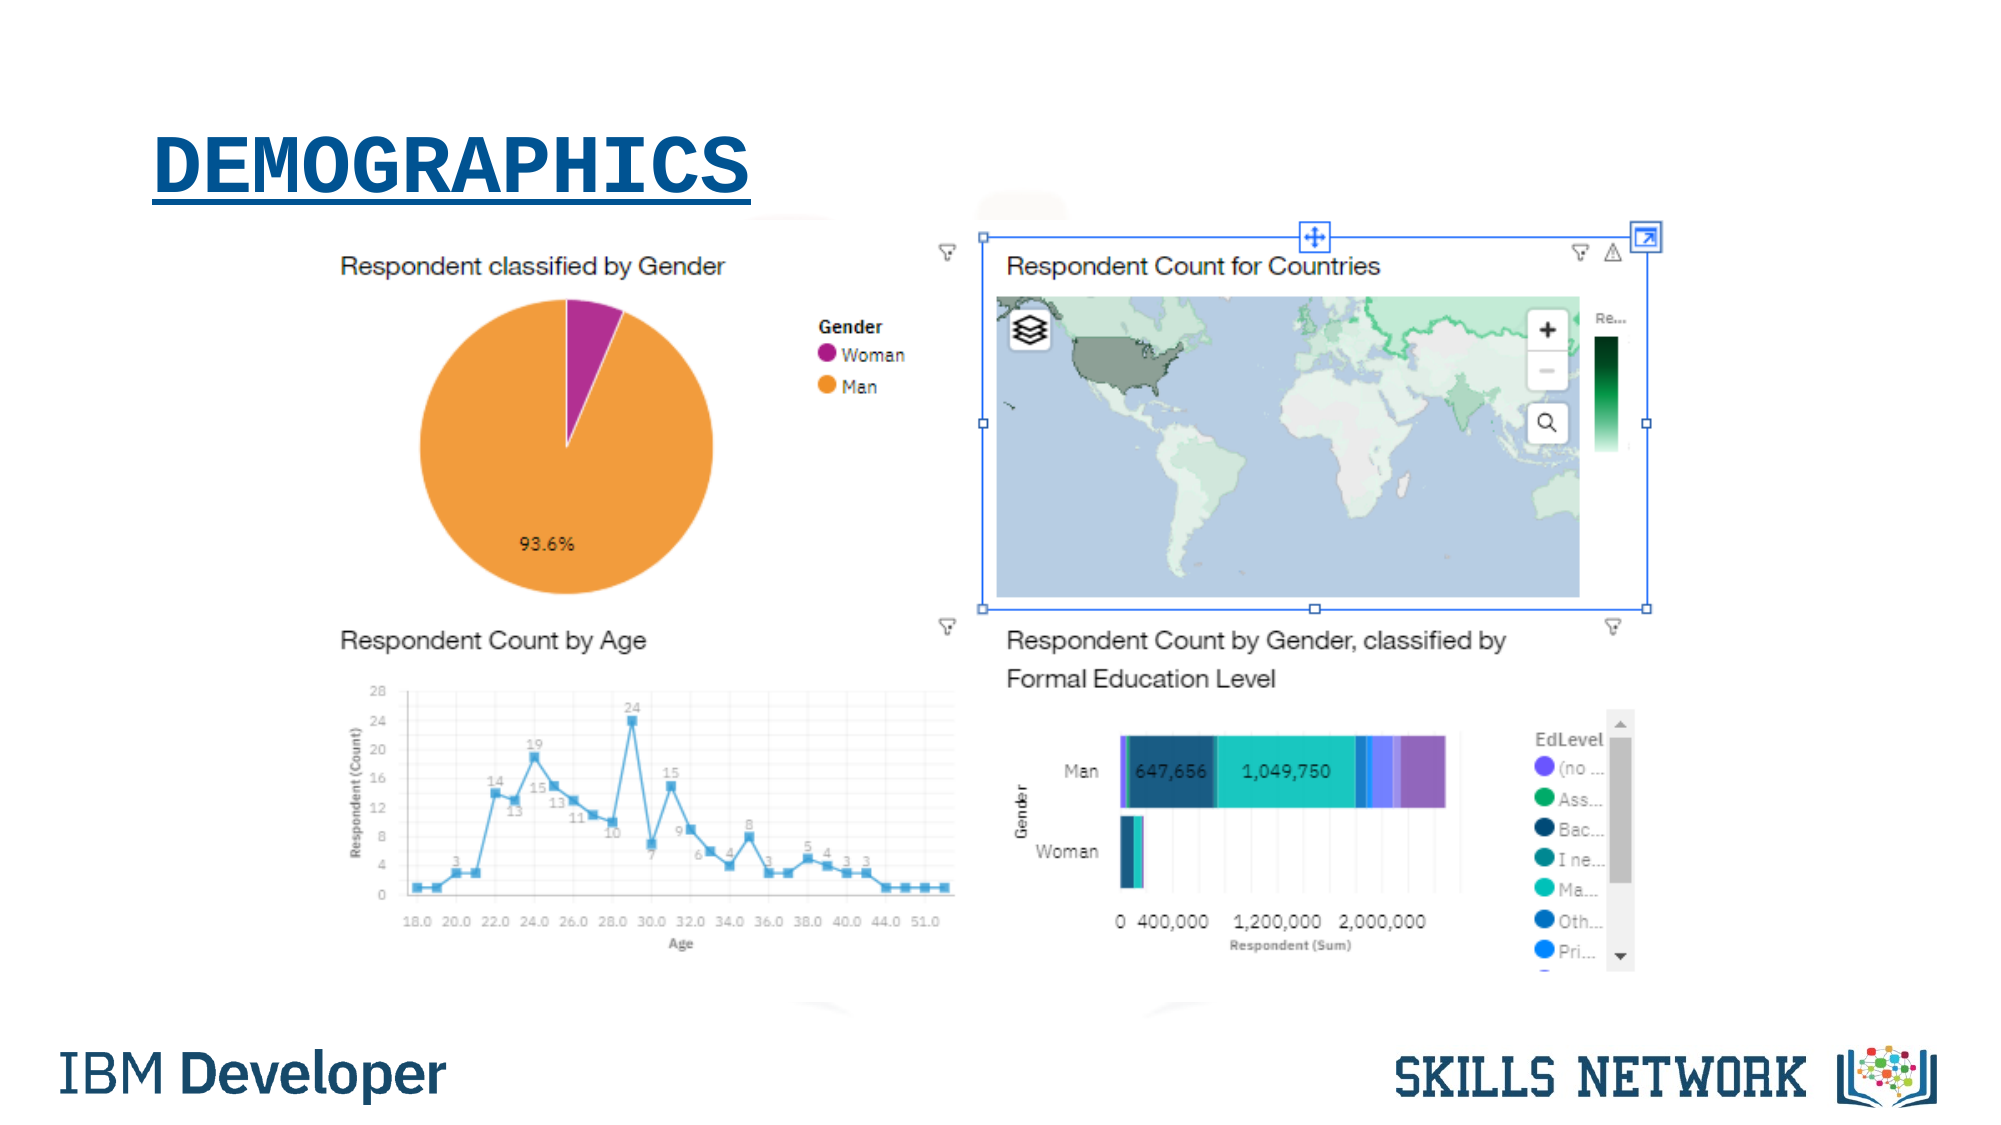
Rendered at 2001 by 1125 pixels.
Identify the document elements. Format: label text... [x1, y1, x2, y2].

title DEMOGRAPHICS [134, 25, 1866, 310]
picture [60, 219, 1937, 1108]
